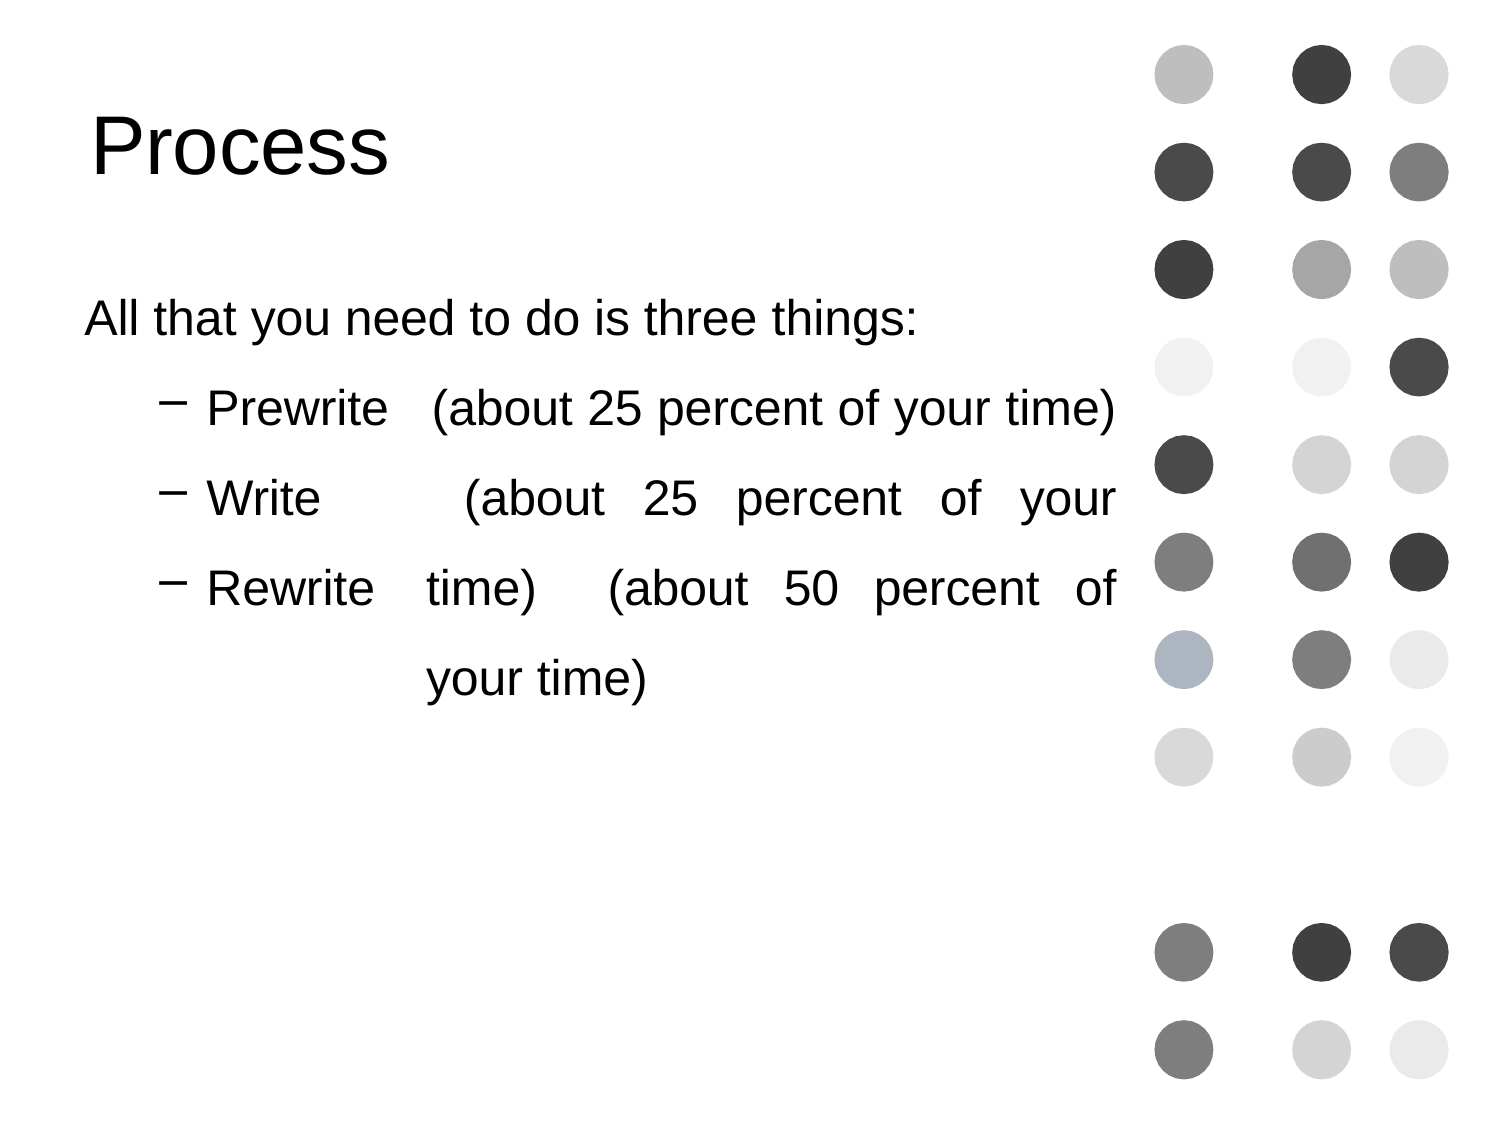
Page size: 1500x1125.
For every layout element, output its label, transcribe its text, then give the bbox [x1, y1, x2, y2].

title Process [87, 88, 394, 279]
text_box Prewrite Write Rewrite [157, 342, 392, 616]
text_box All that you need to do is three things: [82, 282, 923, 345]
list (about 25 percent of your time) (about 25 percent of your time) (about 50 percent of your time) [423, 342, 1118, 983]
